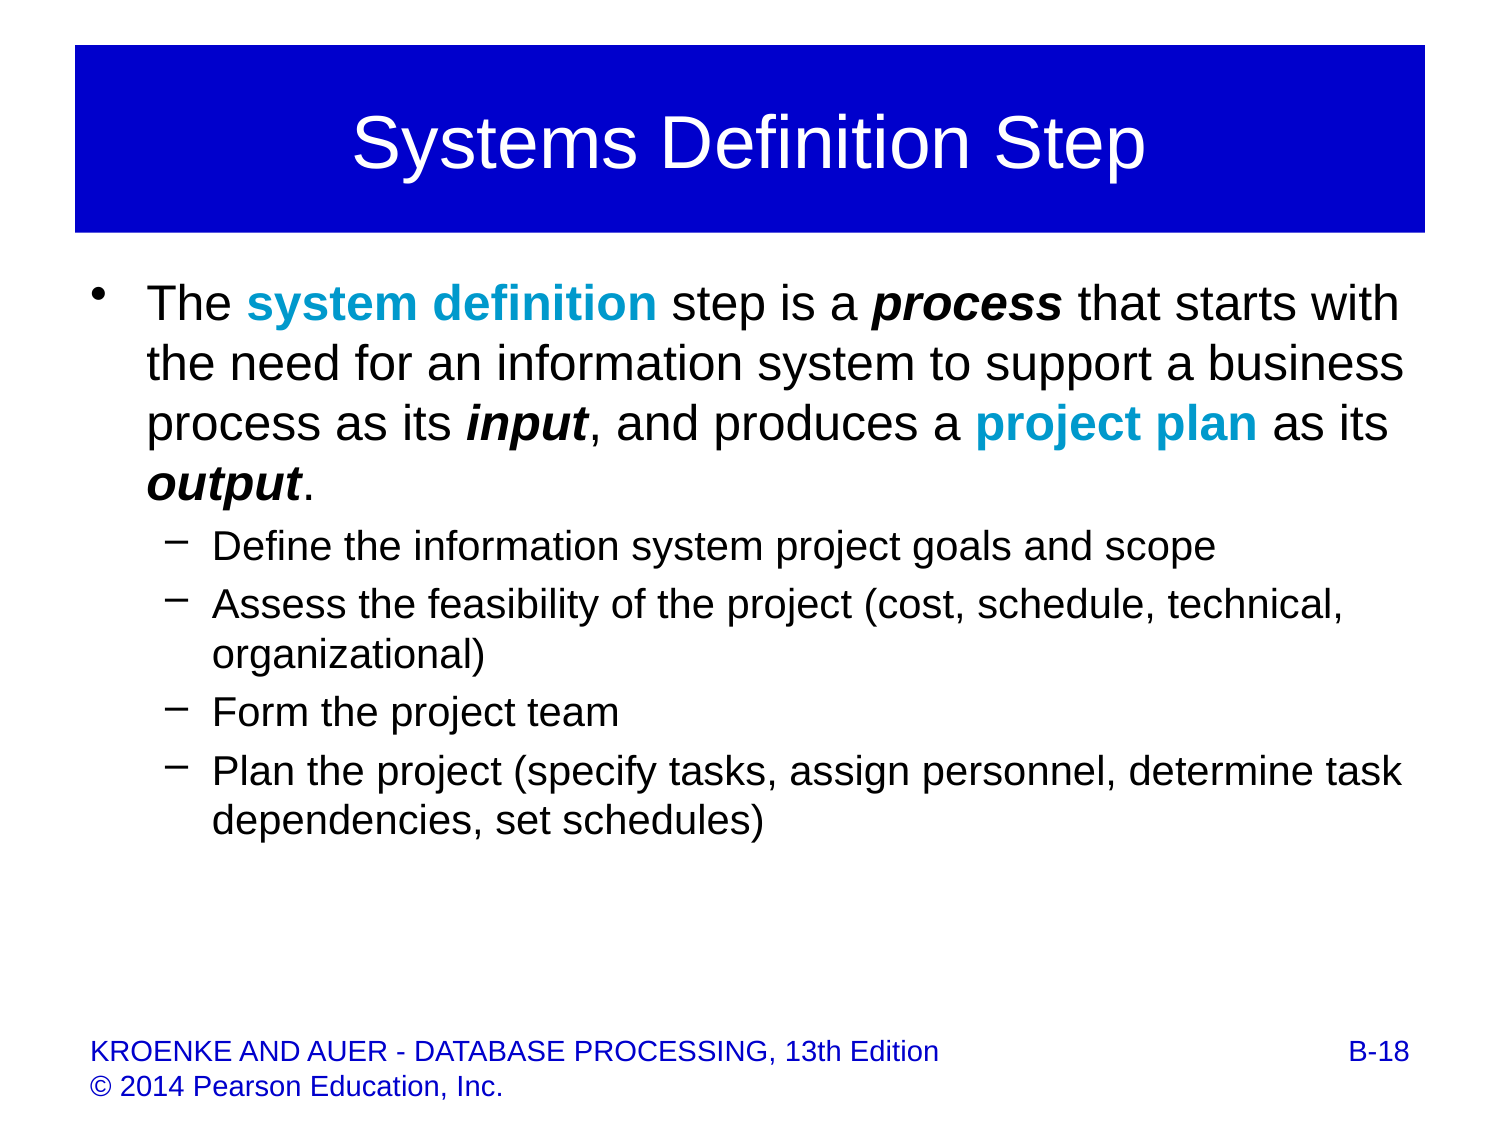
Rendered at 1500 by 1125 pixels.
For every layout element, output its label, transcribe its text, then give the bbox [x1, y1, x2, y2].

footer KROENKE AND AUER - DATABASE PROCESSING, 13th Edition © 2014 Pearson Education, Inc. [74, 1024, 963, 1104]
title Systems Definition Step [75, 45, 1425, 233]
list The system definition step is a process that starts with the need for an information system to support a business process as its input, and produces a project plan as its output. Define the information system project goals and scope Assess the feasibility of the project (cost, schedule, technical, organizational) Form the project team Plan the project (specify tasks, assign personnel, determine task dependencies, set schedules) [75, 262, 1425, 1005]
slide_number B-18 [1074, 1024, 1426, 1103]
